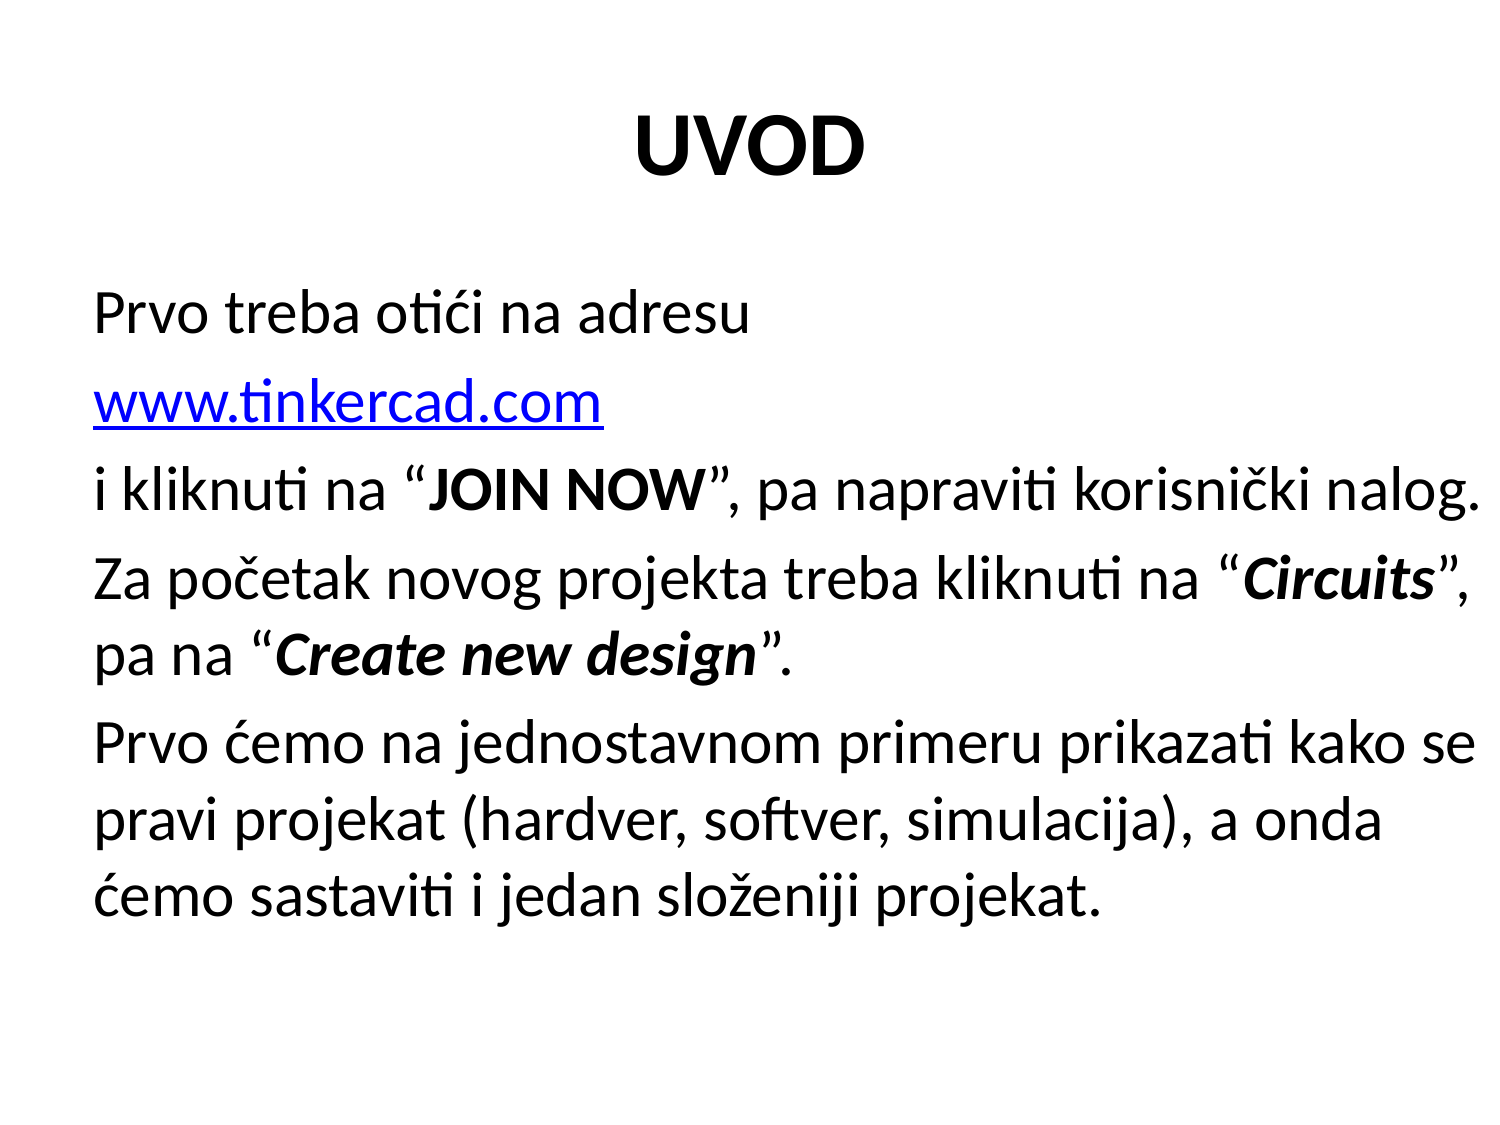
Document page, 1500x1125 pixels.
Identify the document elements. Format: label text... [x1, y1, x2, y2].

title UVOD [75, 45, 1425, 233]
list Prvo treba otići na adresu www.tinkercad.com i kliknuti na “JOIN NOW”, pa napraviti korisnički nalog. Za početak novog projekta treba kliknuti na “Circuits”, pa na “Create new design”. Prvo ćemo na jednostavnom primeru prikazati kako se pravi projekat (hardver, softver, simulacija), a onda ćemo sastaviti i jedan složeniji projekat. [24, 262, 1500, 1005]
